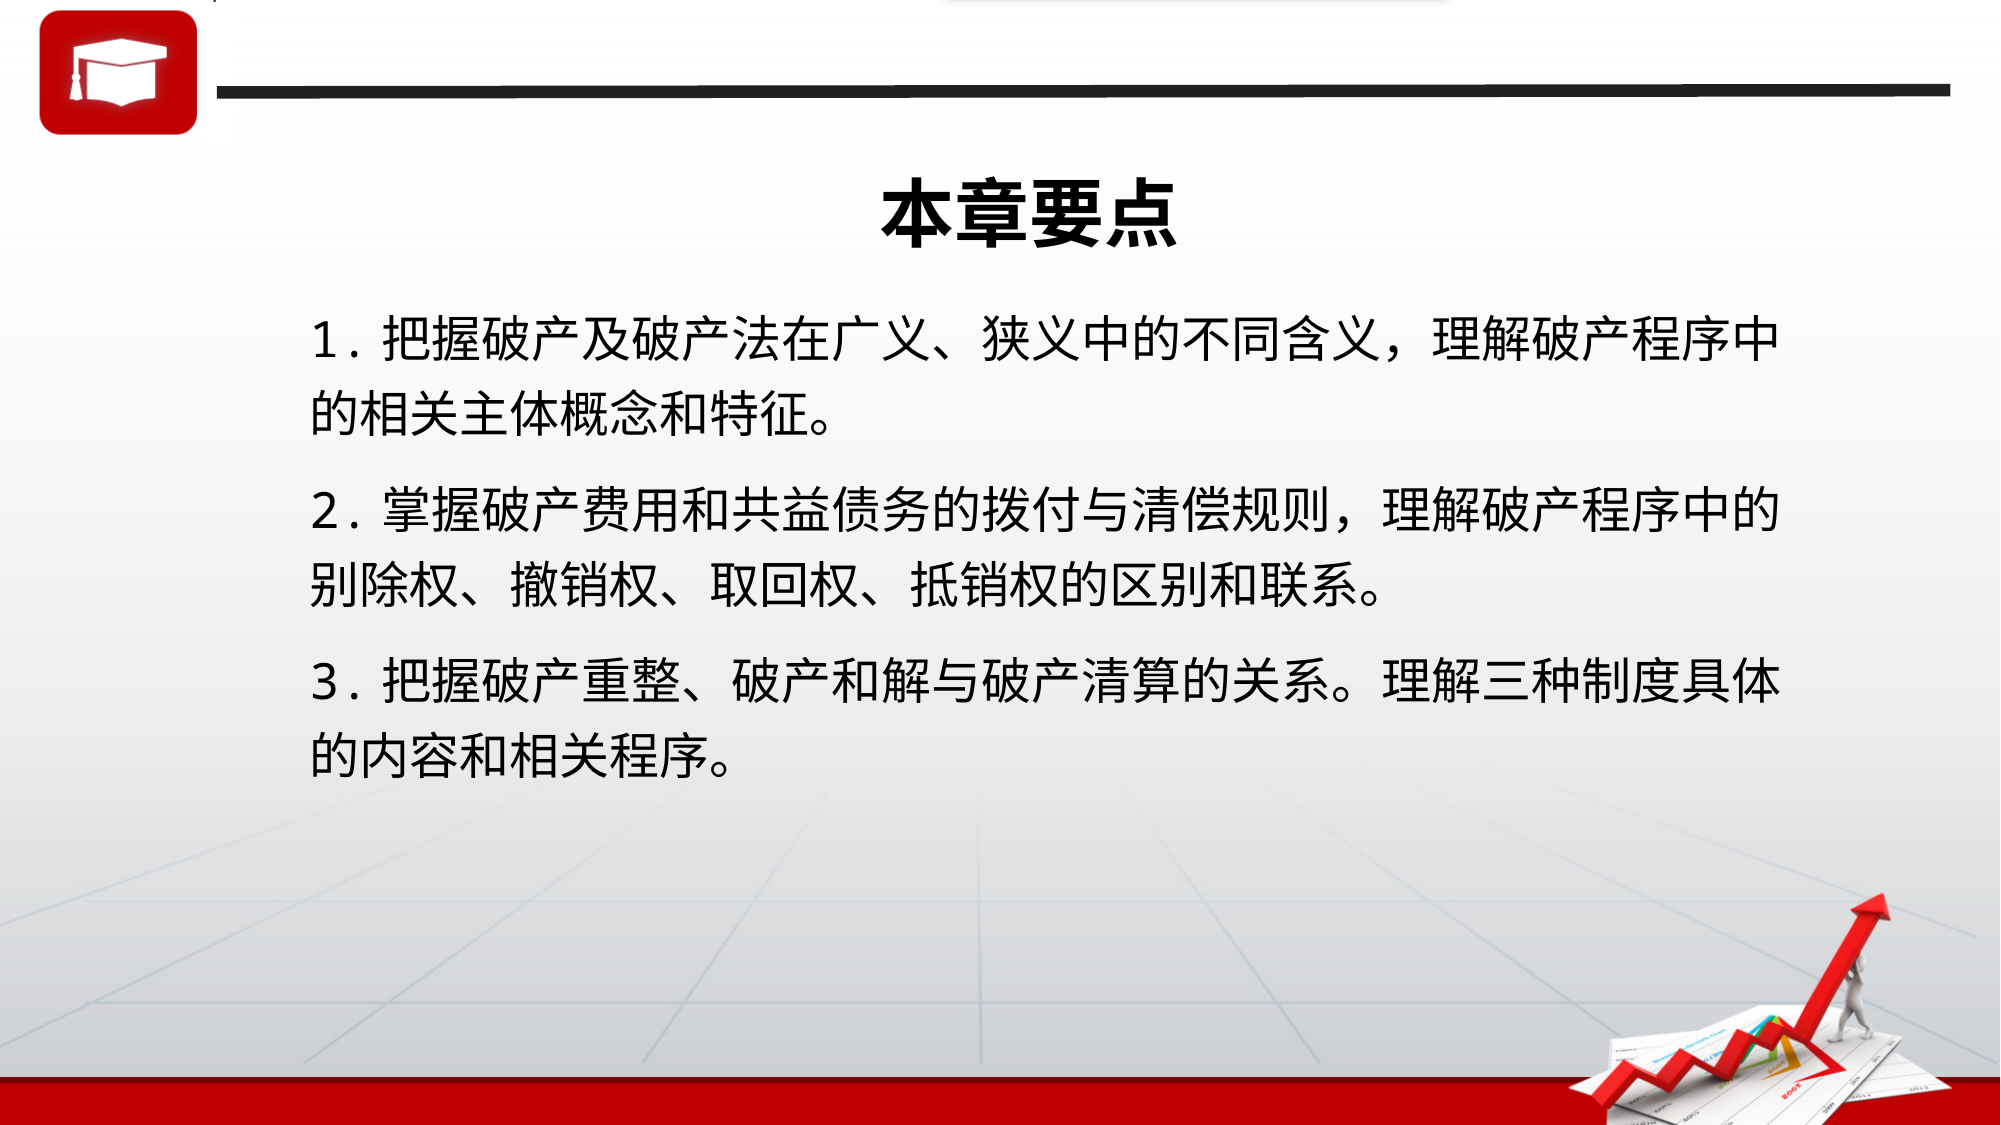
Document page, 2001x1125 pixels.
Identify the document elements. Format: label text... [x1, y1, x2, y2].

list 1.把握破产及破产法在广义、狭义中的不同含义，理解破产程序中的相关主体概念和特征。 2.掌握破产费用和共益债务的拨付与清偿规则，理解破产程序中的别除权、撤销权、取回权、抵销权的区别和联系。 3.把握破产重整、破产和解与破产清算的关系。理解三种制度具体的内容和相关程序。 [294, 285, 1844, 798]
picture [0, 0, 2001, 1125]
title 本章要点 [718, 56, 1341, 285]
